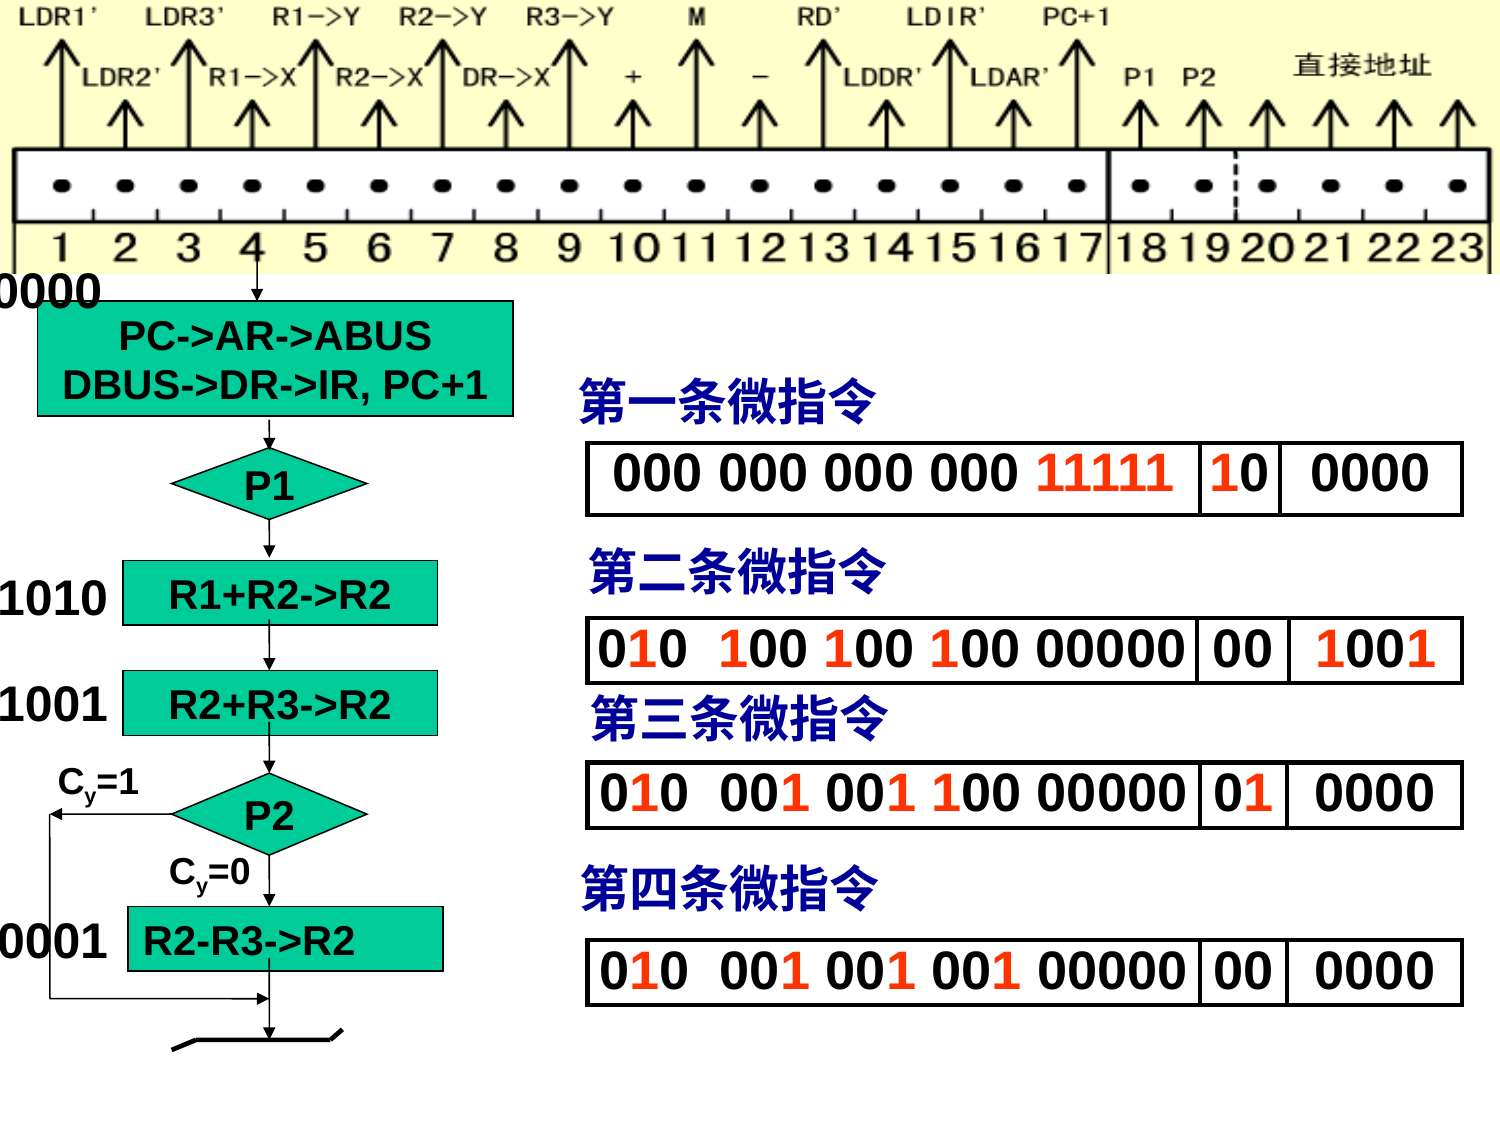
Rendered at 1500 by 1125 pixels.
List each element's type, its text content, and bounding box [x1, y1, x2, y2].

text_box [263, 619, 276, 671]
text_box 第四条微指令 [565, 849, 966, 925]
table_header 1001 [1291, 620, 1460, 681]
text_box [53, 816, 63, 821]
table_header 0000 [1289, 765, 1460, 826]
table_header 0000 [1282, 445, 1460, 513]
text_box P1 [171, 448, 367, 520]
text_box [263, 721, 276, 774]
text_box 第二条微指令 [572, 533, 973, 608]
text_box [250, 282, 264, 302]
text_box [263, 419, 276, 451]
text_box 1010 [0, 558, 142, 633]
picture [0, 0, 1500, 274]
table_header 000 000 000 000 11111 [590, 445, 1198, 513]
table_header 01 [1202, 765, 1285, 826]
table_header 00 [1199, 620, 1287, 681]
table_header 010 001 001 001 00000 [590, 942, 1198, 1003]
text_box 第三条微指令 [575, 679, 975, 755]
text_box [49, 992, 270, 1005]
table_header 010 001 001 100 00000 [590, 765, 1198, 826]
text_box 第一条微指令 [562, 362, 963, 438]
text_box R2-R3->R2 [142, 906, 443, 972]
text_box R1+R2->R2 [142, 560, 438, 626]
text_box [263, 520, 276, 558]
text_box P2 [176, 773, 367, 839]
text_box Cy=0 [154, 839, 330, 906]
table_header 10 [1202, 445, 1278, 513]
text_box 1001 [0, 664, 142, 740]
text_box [263, 999, 276, 1039]
text_box Cy=1 [42, 749, 218, 816]
text_box PC->AR->ABUS DBUS->DR->IR, PC+1 [37, 301, 514, 416]
text_box R2+R3->R2 [142, 670, 438, 736]
table_header 00 [1202, 942, 1285, 1003]
text_box 0001 [0, 901, 142, 976]
table_header 0000 [1289, 942, 1460, 1003]
table_header 010 100 100 100 00000 [590, 620, 1195, 681]
text_box 0000 [0, 282, 136, 326]
